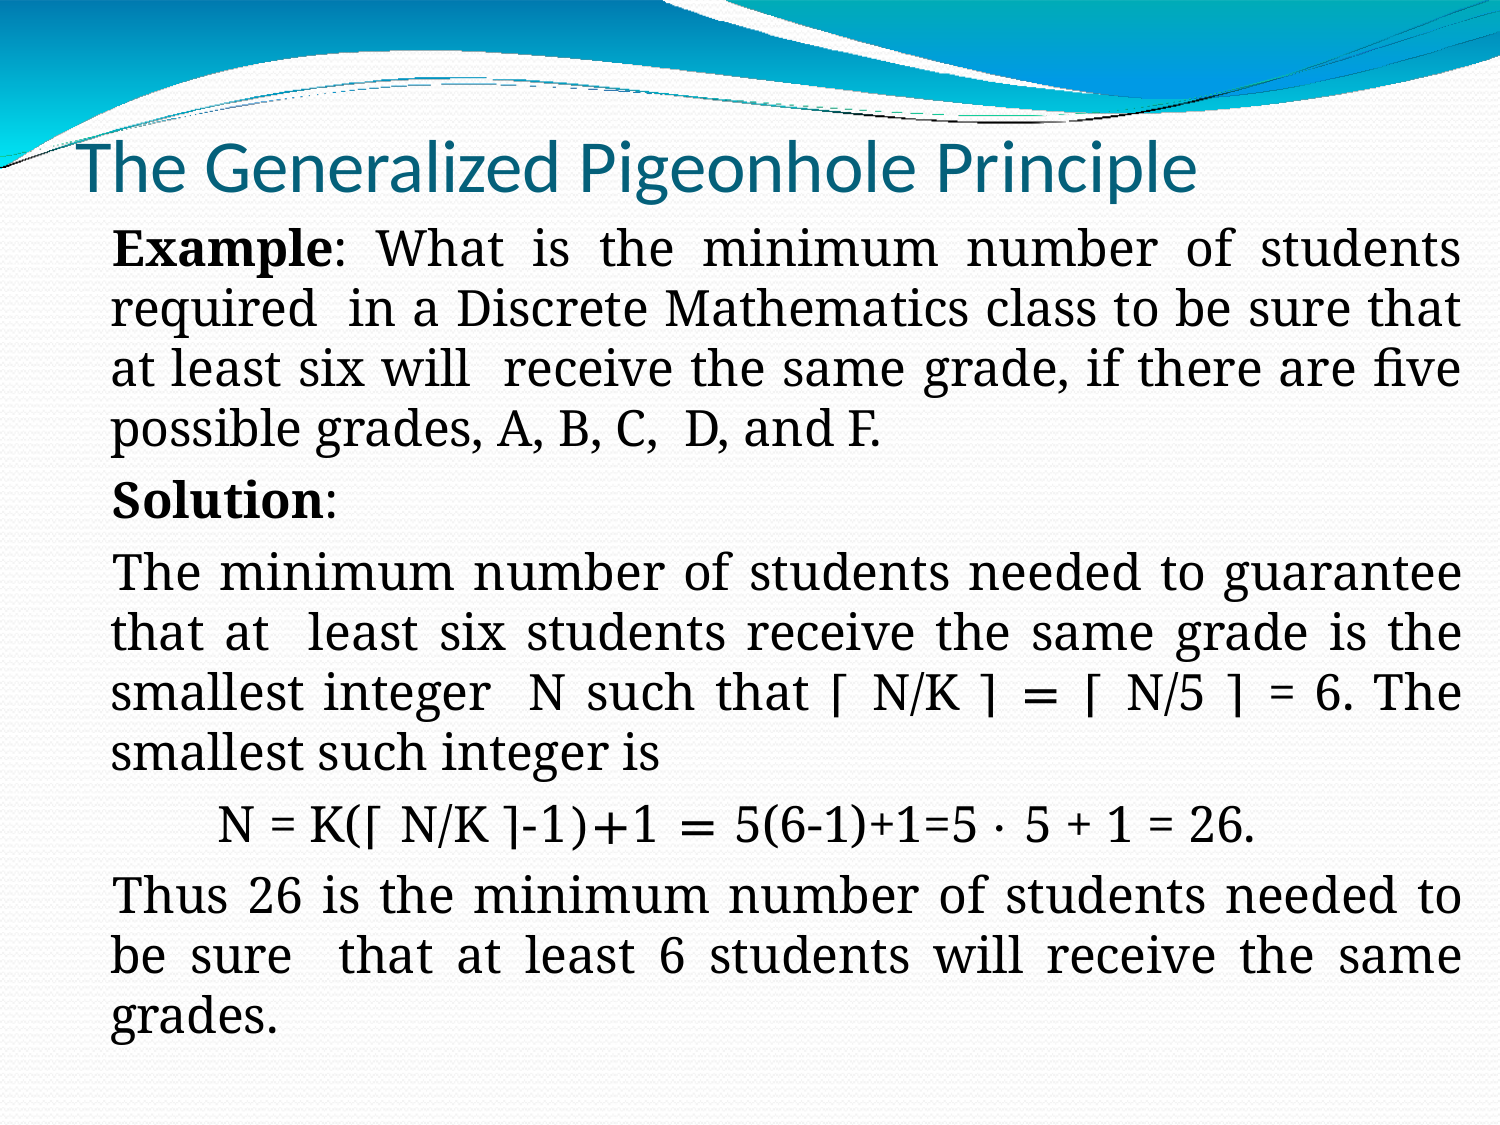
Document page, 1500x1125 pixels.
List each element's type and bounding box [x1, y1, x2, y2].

text_box [0, 0, 1500, 1125]
